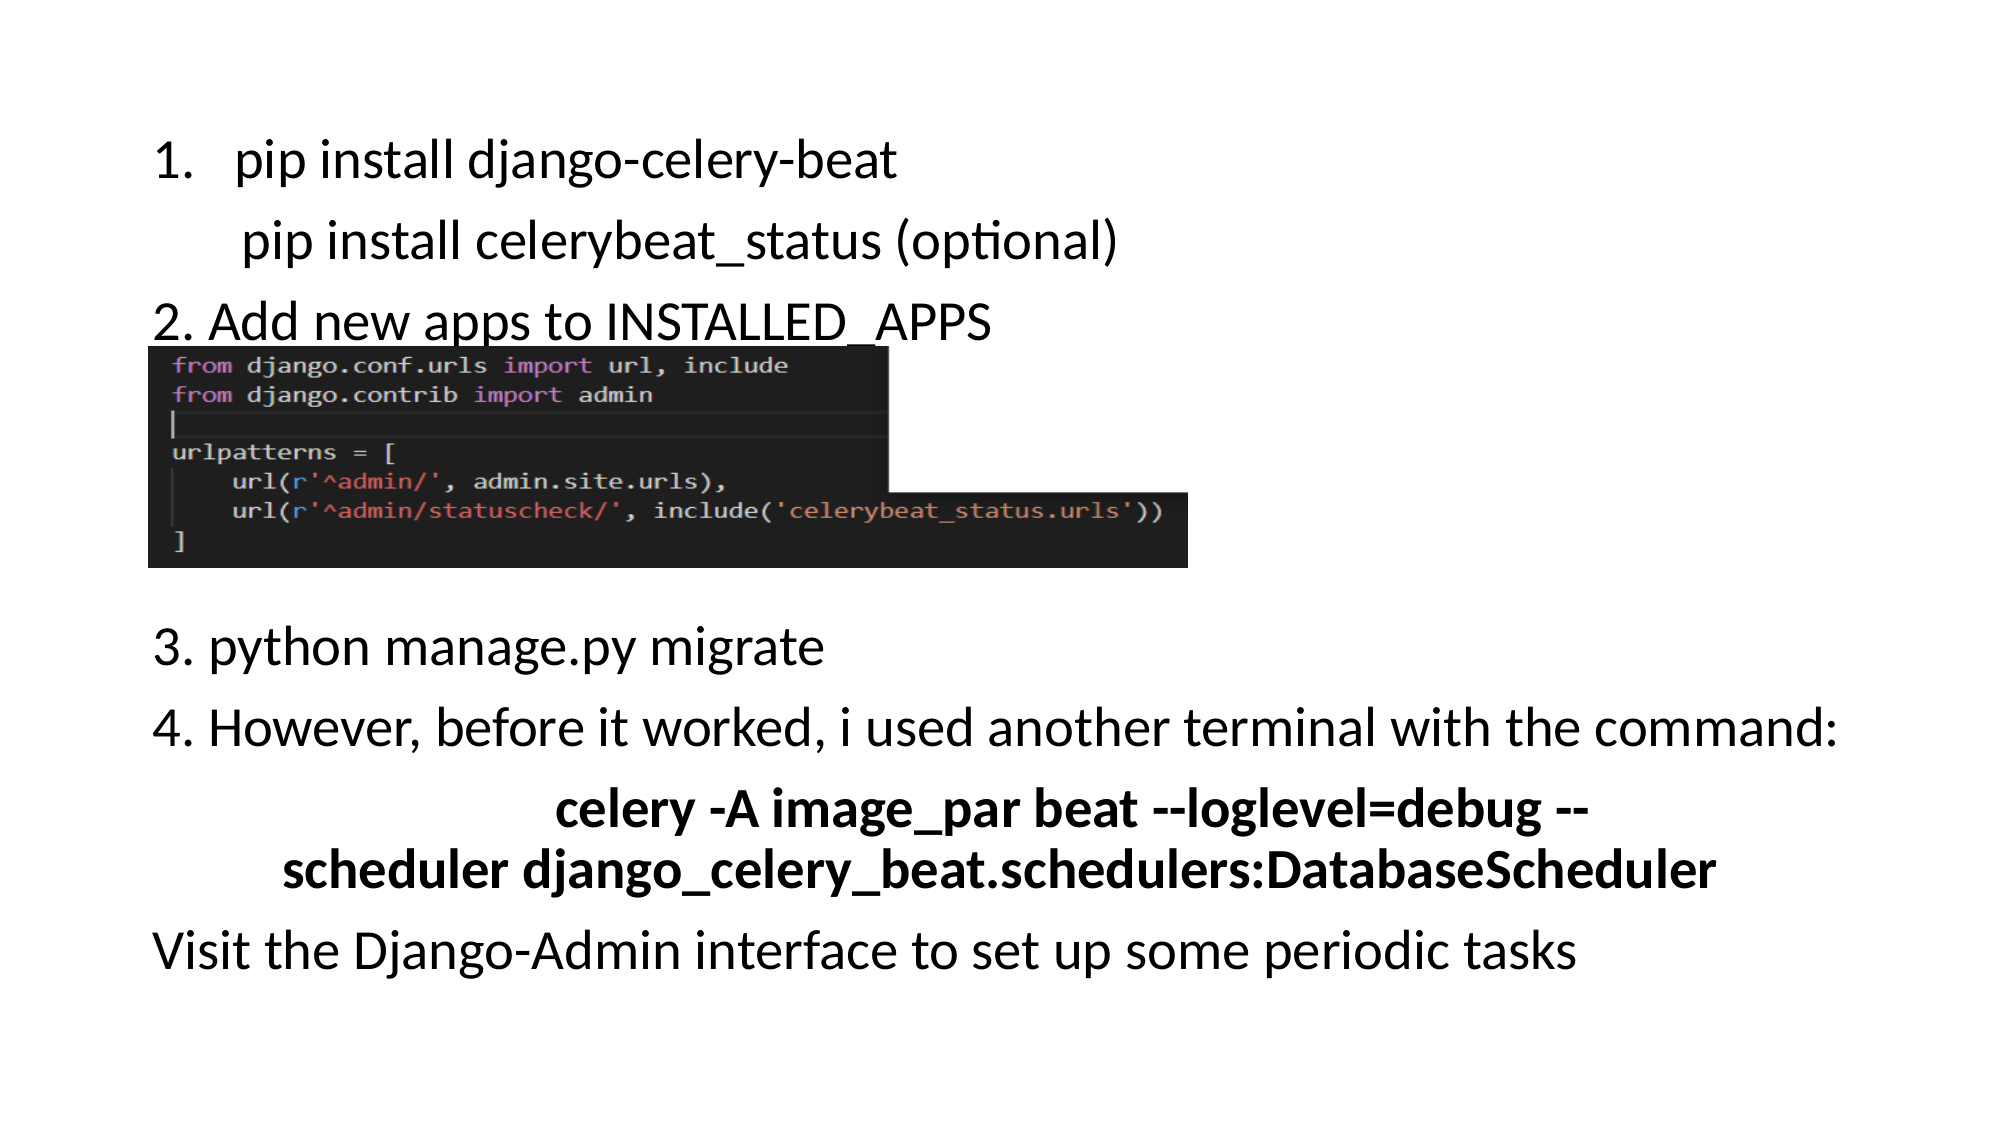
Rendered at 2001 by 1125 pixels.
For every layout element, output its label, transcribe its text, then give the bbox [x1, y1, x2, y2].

picture [148, 346, 1188, 568]
list pip install django-celery-beat pip install celerybeat_status (optional) 2. Add new apps to INSTALLED_APPS 3. python manage.py migrate 4. However, before it worked, i used another terminal with the command: celery -A image_par beat --loglevel=debug --scheduler django_celery_beat.schedulers:DatabaseScheduler Visit the Django-Admin interface to set up some periodic tasks [137, 122, 1863, 1014]
